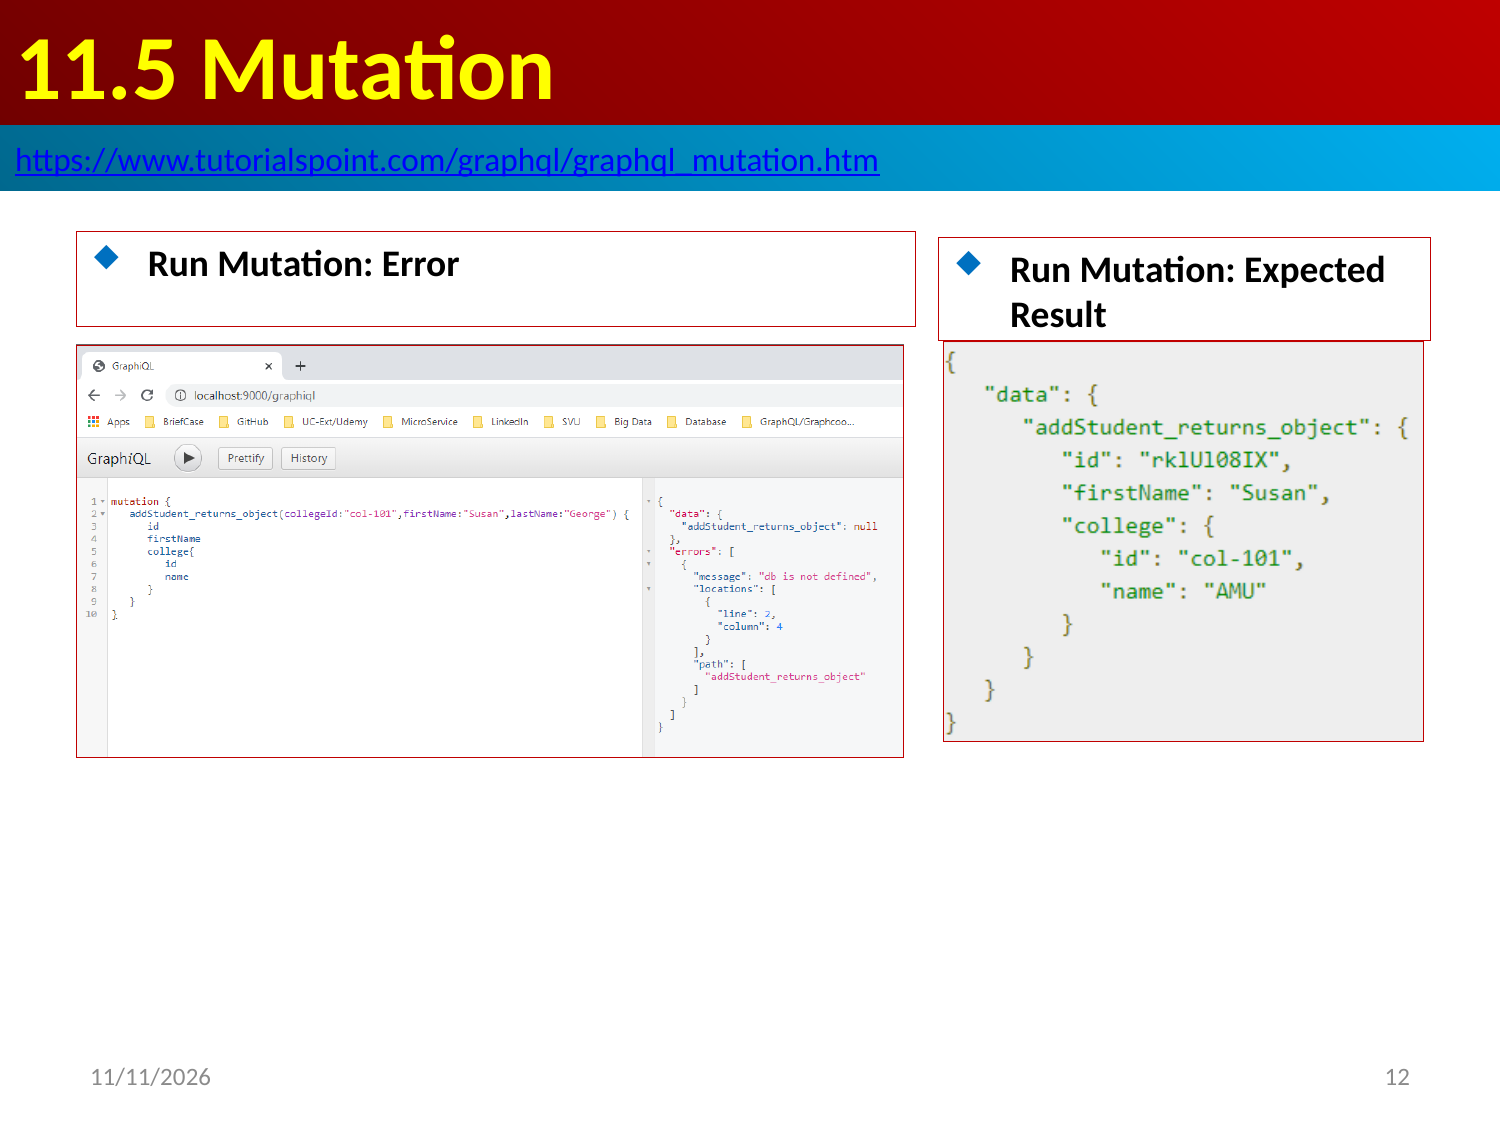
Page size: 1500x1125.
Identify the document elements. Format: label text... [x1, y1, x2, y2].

title 11.5 Mutation [0, 0, 1500, 125]
slide_number 12 [1074, 1042, 1425, 1109]
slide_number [75, 1042, 425, 1109]
text_box https://www.tutorialspoint.com/graphql/graphql_mutation.htm [0, 125, 1500, 191]
picture [943, 340, 1424, 742]
text_box Run Mutation: Expected Result [938, 237, 1431, 341]
picture [76, 344, 904, 758]
subtitle Run Mutation: Error [76, 231, 916, 327]
